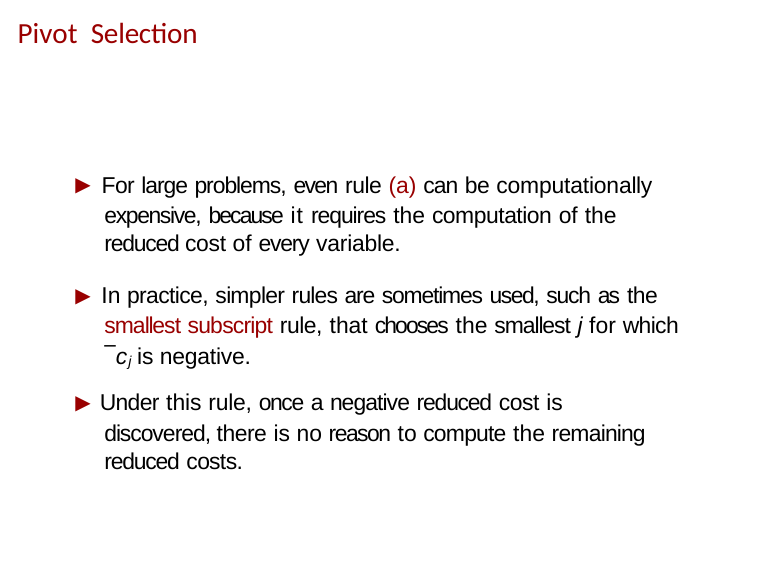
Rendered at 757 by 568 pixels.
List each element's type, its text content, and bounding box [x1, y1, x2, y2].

text_box ▶ For large problems, even rule (a) can be computationally expensive, because it requires the computation of the reduced cost of every variable. ▶ In practice, simpler rules are sometimes used, such as the smallest subscript rule, that chooses the smallest j for which ¯cj is negative. ▶ Under this rule, once a negative reduced cost is discovered, there is no reason to compute the remaining reduced costs. [69, 156, 703, 474]
title Pivot Selection [15, 11, 683, 110]
